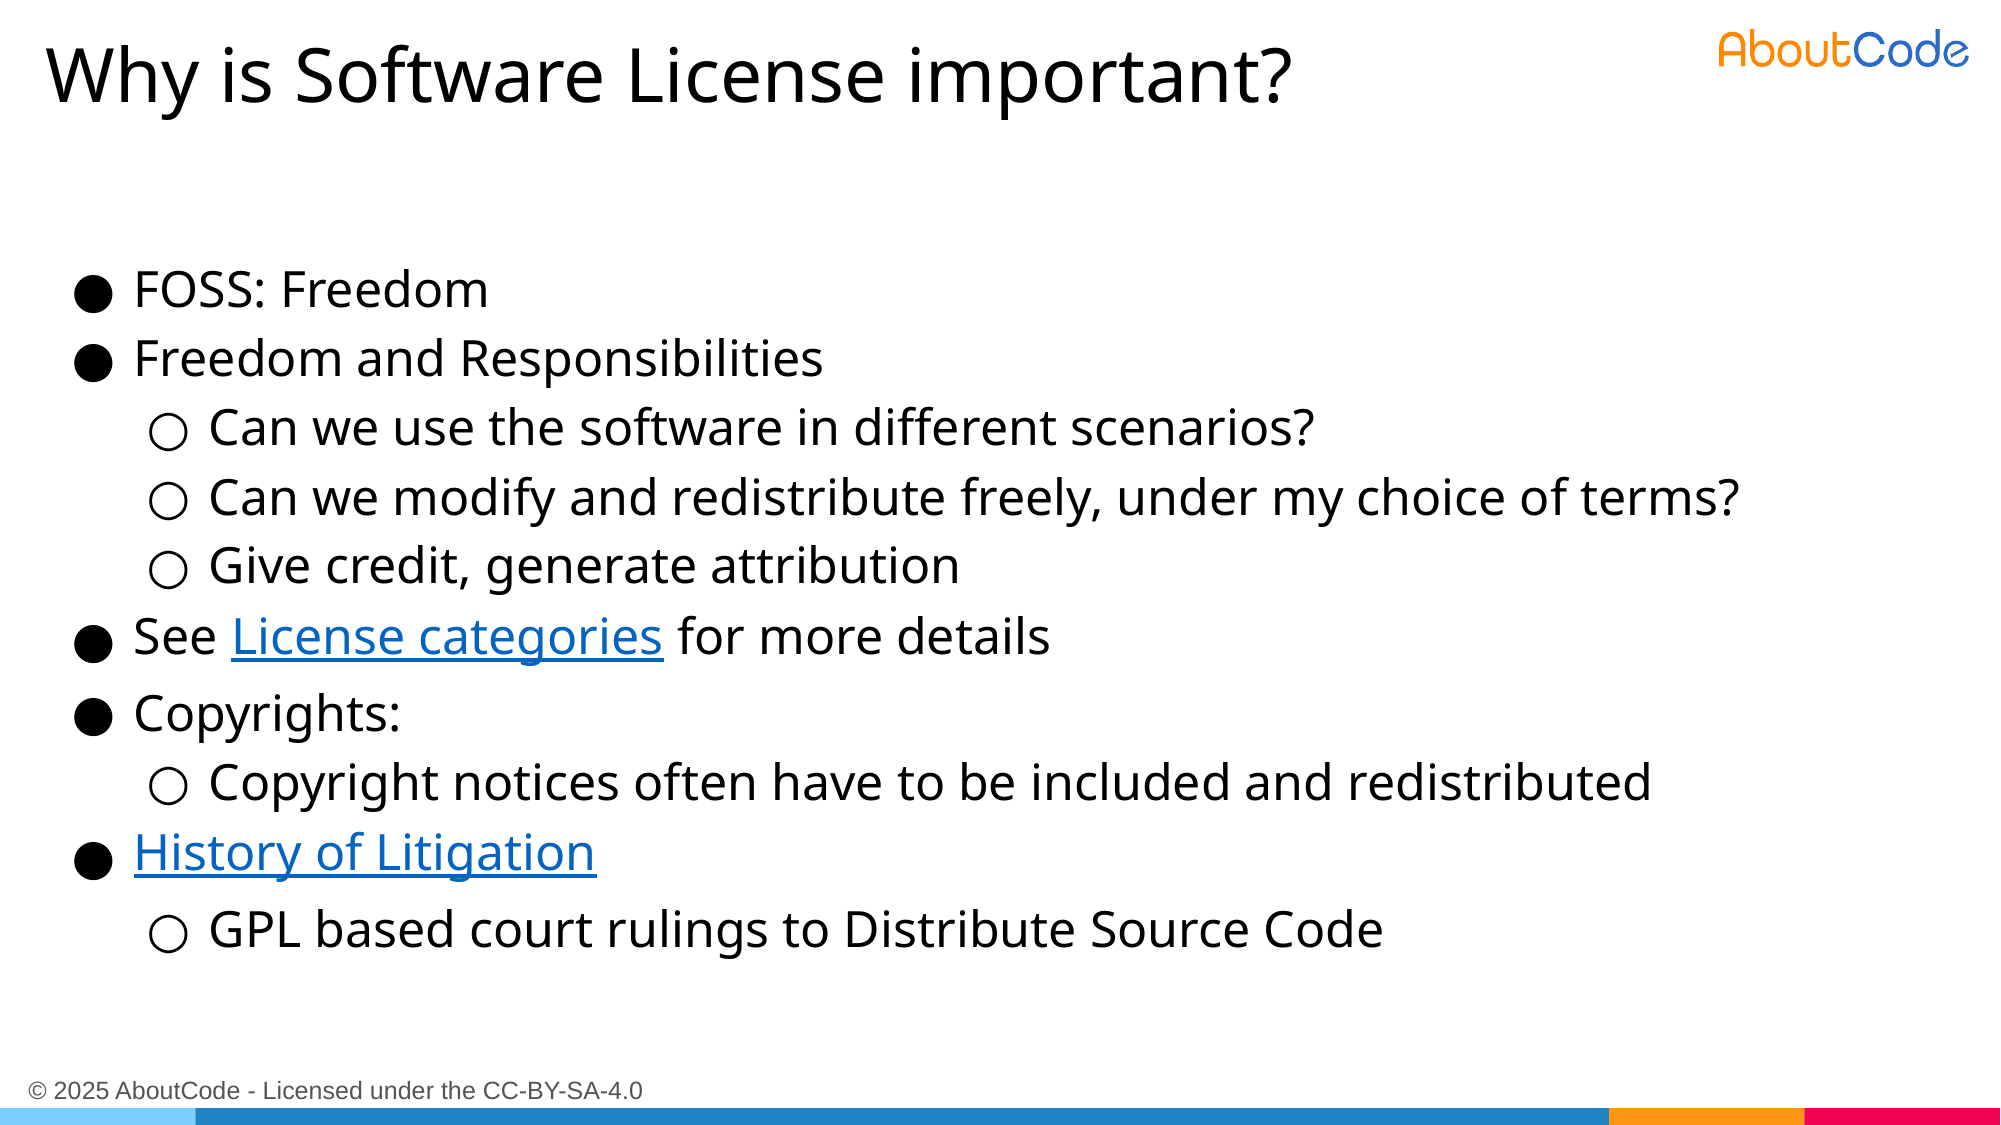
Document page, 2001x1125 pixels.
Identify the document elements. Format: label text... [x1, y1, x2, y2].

picture [1807, 29, 1969, 67]
title Why is Software License important? [30, 20, 1807, 133]
list FOSS: Freedom Freedom and Responsibilities Can we use the software in different scenarios? Can we modify and redistribute freely, under my choice of terms? Give credit, generate attribution See License categories for more details Copyrights: Copyright notices often have to be included and redistributed History of Litigation GPL based court rulings to Distribute Source Code [44, 233, 1839, 1038]
